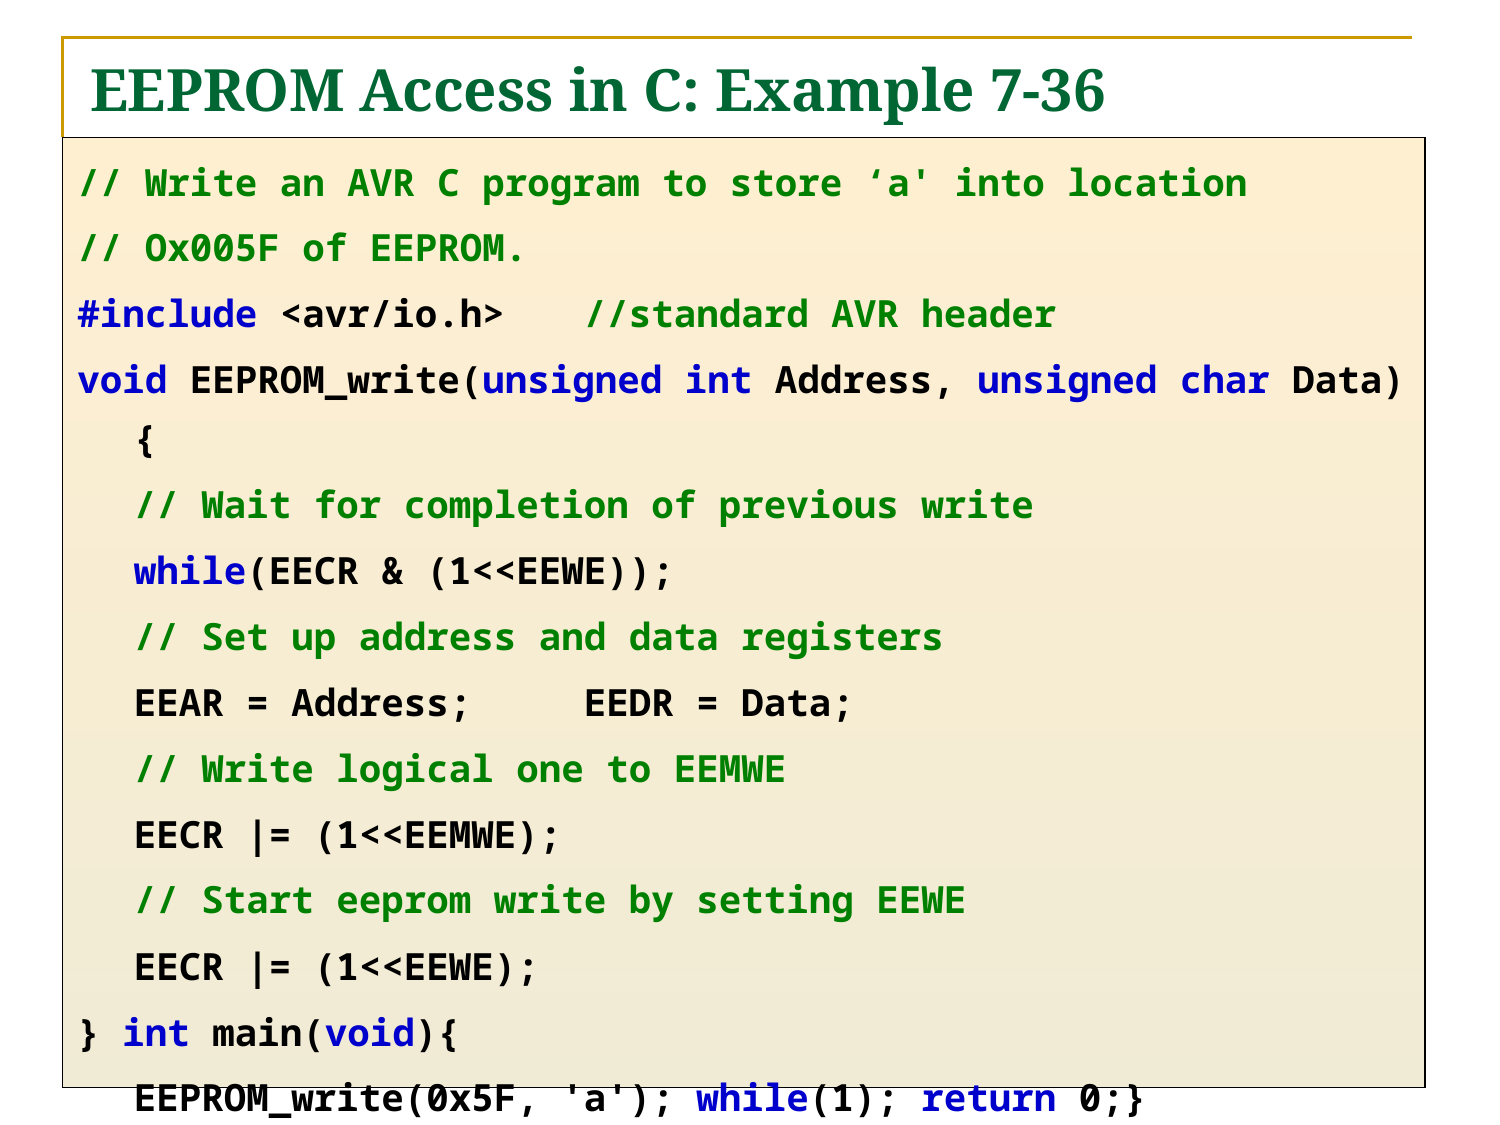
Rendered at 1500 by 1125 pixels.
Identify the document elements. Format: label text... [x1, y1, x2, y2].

title EEPROM Access in C: Example 7-36 [74, 45, 1426, 137]
list // Write an AVR C program to store ‘a' into location // Ox005F of EEPROM. #include <avr/io.h> //standard AVR header void EEPROM_write(unsigned int Address, unsigned char Data){ // Wait for completion of previous write while(EECR & (1<<EEWE)); // Set up address and data registers EEAR = Address; EEDR = Data; // Write logical one to EEMWE EECR |= (1<<EEMWE); // Start eeprom write by setting EEWE EECR |= (1<<EEWE); } int main(void){ EEPROM_write(0x5F, 'a'); while(1); return 0;} [62, 137, 1426, 1088]
